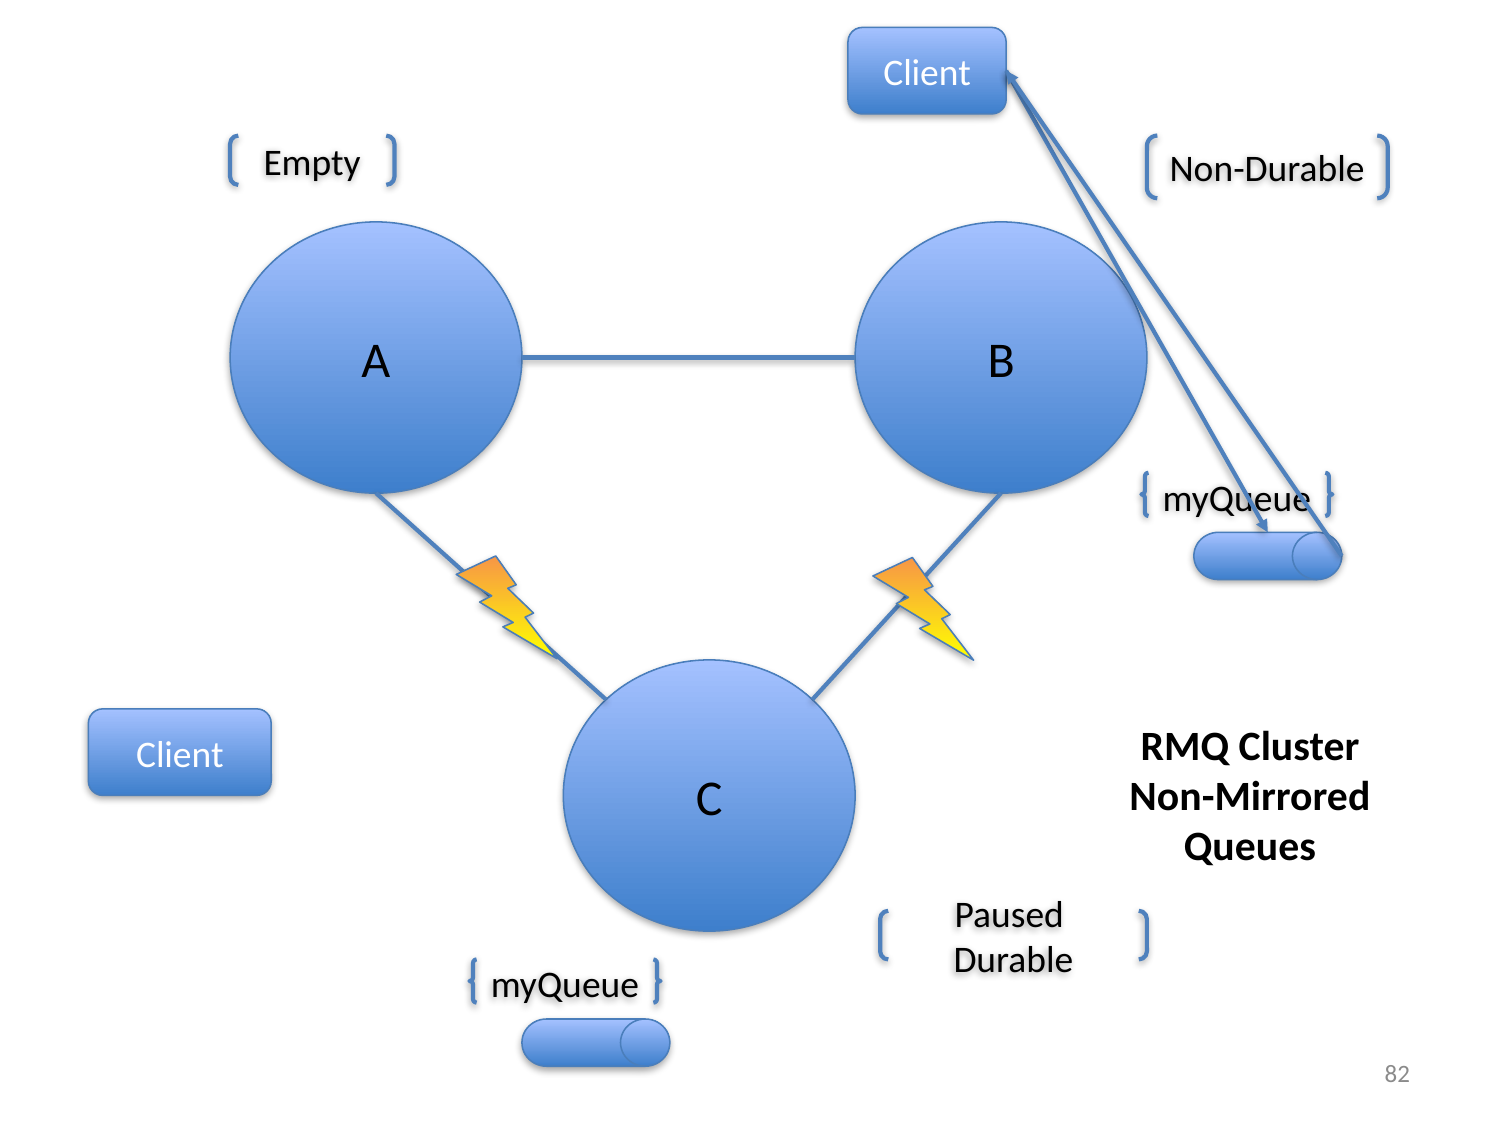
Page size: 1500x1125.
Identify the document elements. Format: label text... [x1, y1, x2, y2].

text_box myQueue [467, 957, 663, 1005]
slide_number 82 [1074, 1042, 1425, 1103]
text_box [521, 1018, 671, 1068]
text_box Client [87, 708, 273, 797]
text_box RMQ Cluster Non-Mirrored Queues [1088, 711, 1412, 876]
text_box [1005, 70, 1342, 557]
text_box Empty [227, 133, 397, 187]
text_box Client [847, 26, 1007, 115]
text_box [375, 492, 607, 700]
text_box [1194, 565, 1341, 581]
text_box C [562, 659, 856, 932]
text_box A [229, 221, 523, 494]
text_box B [854, 221, 999, 491]
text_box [812, 492, 1002, 700]
text_box Paused Durable [878, 908, 1150, 962]
text_box Non-Durable [1347, 133, 1390, 201]
